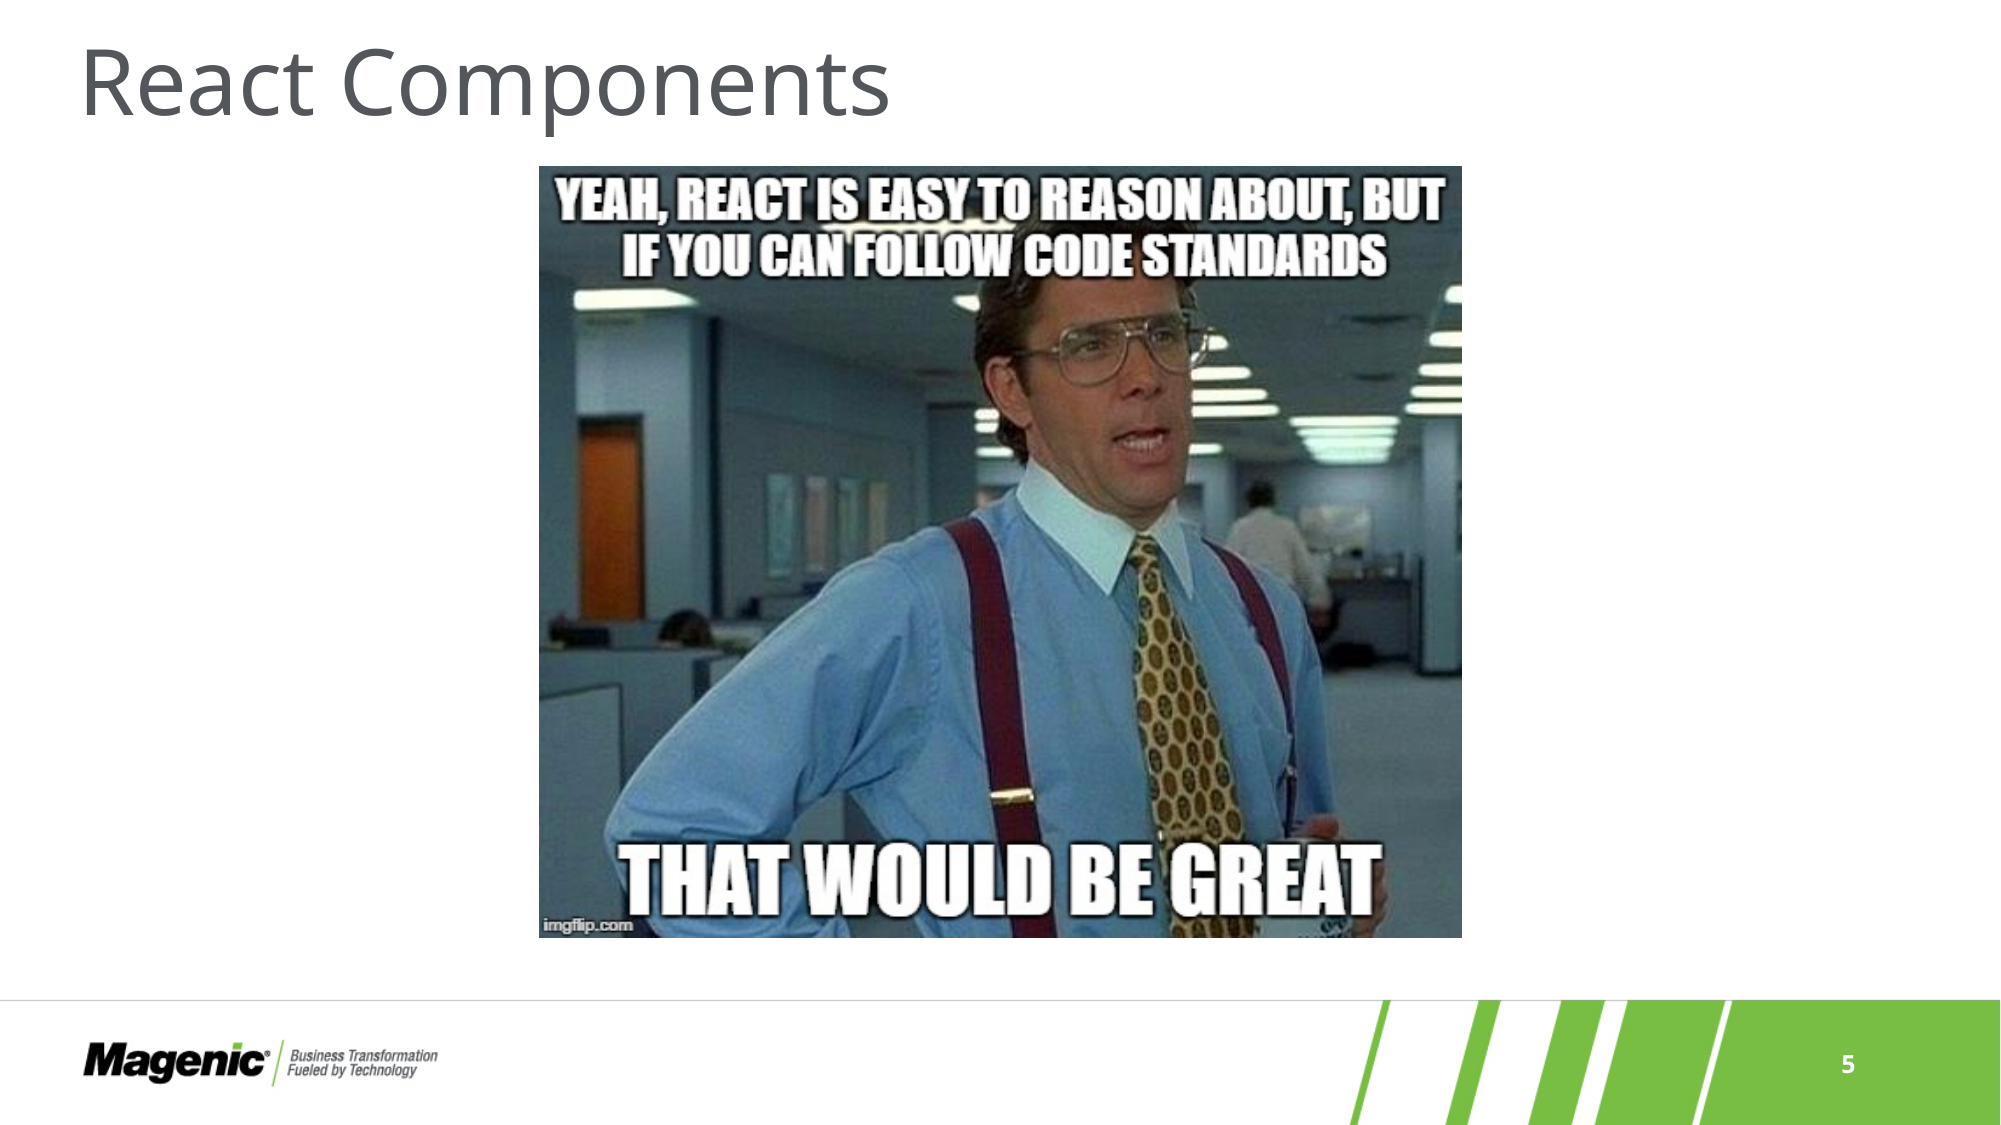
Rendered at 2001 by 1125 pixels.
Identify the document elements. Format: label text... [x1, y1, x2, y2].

picture [0, 0, 2001, 1125]
title React Components [63, 41, 1938, 131]
